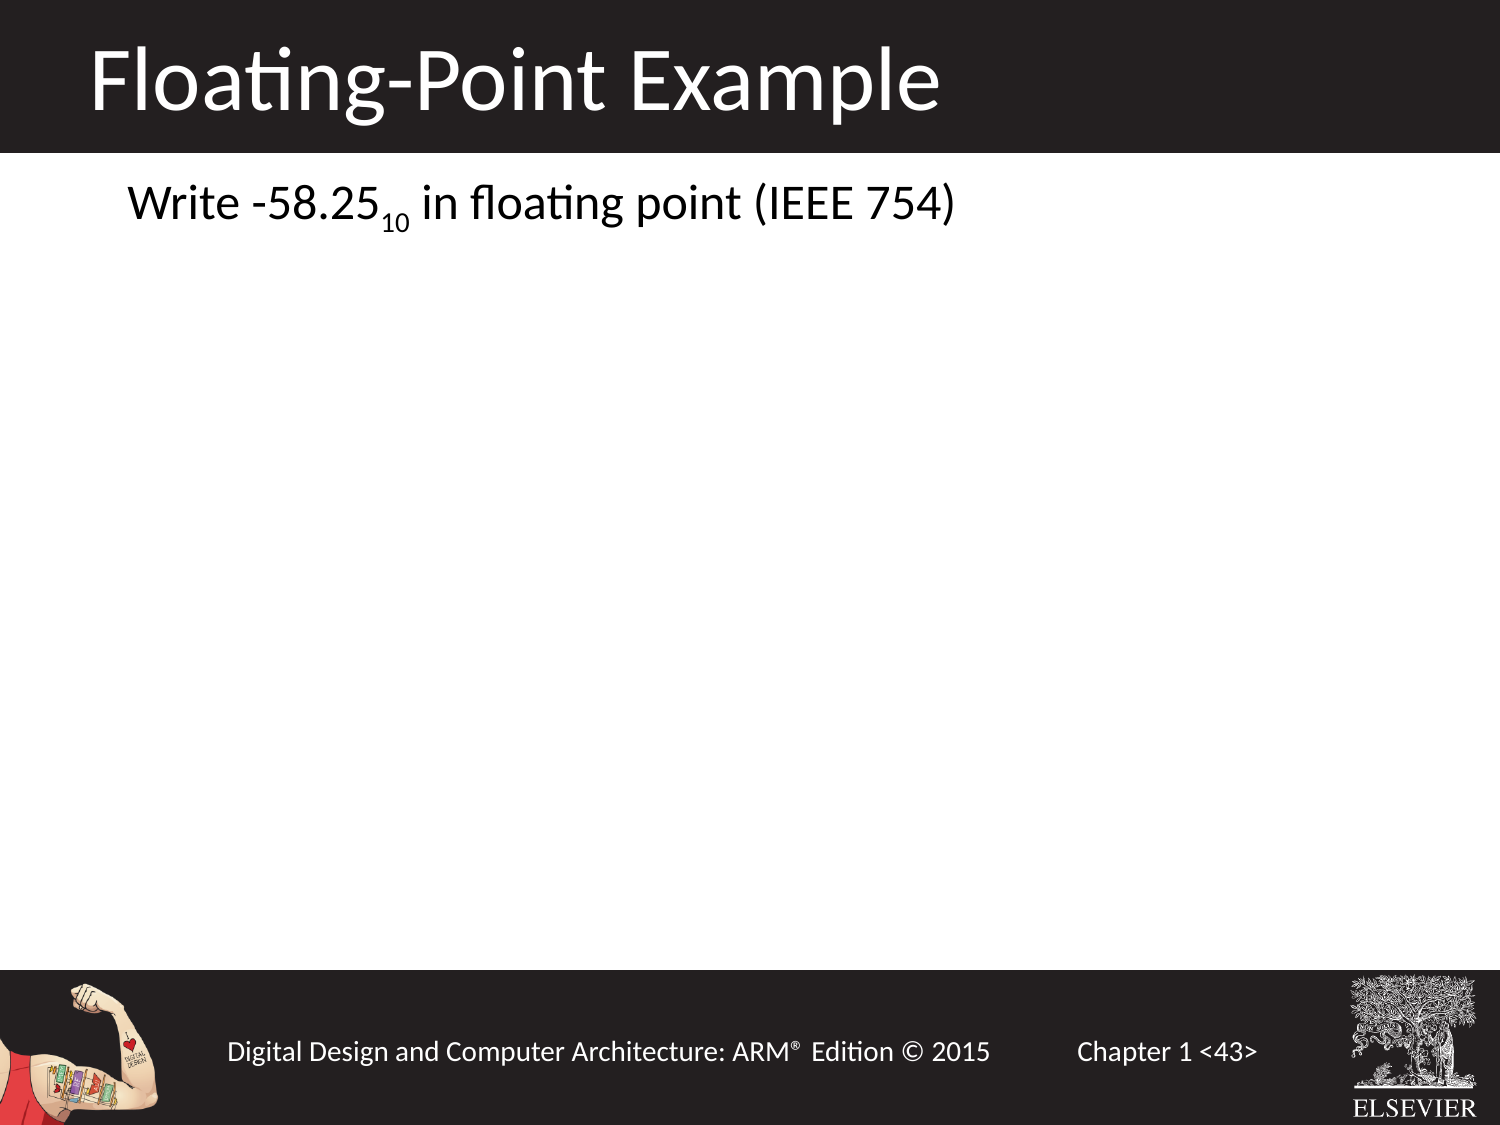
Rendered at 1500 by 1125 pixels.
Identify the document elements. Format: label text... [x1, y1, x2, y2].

picture [1350, 974, 1477, 1117]
text_box Write -58.2510 in floating point (IEEE 754) [112, 162, 1438, 1013]
picture [0, 979, 163, 1125]
text_box [50, 137, 1375, 988]
text_box Floating-Point Example [75, 11, 1375, 136]
